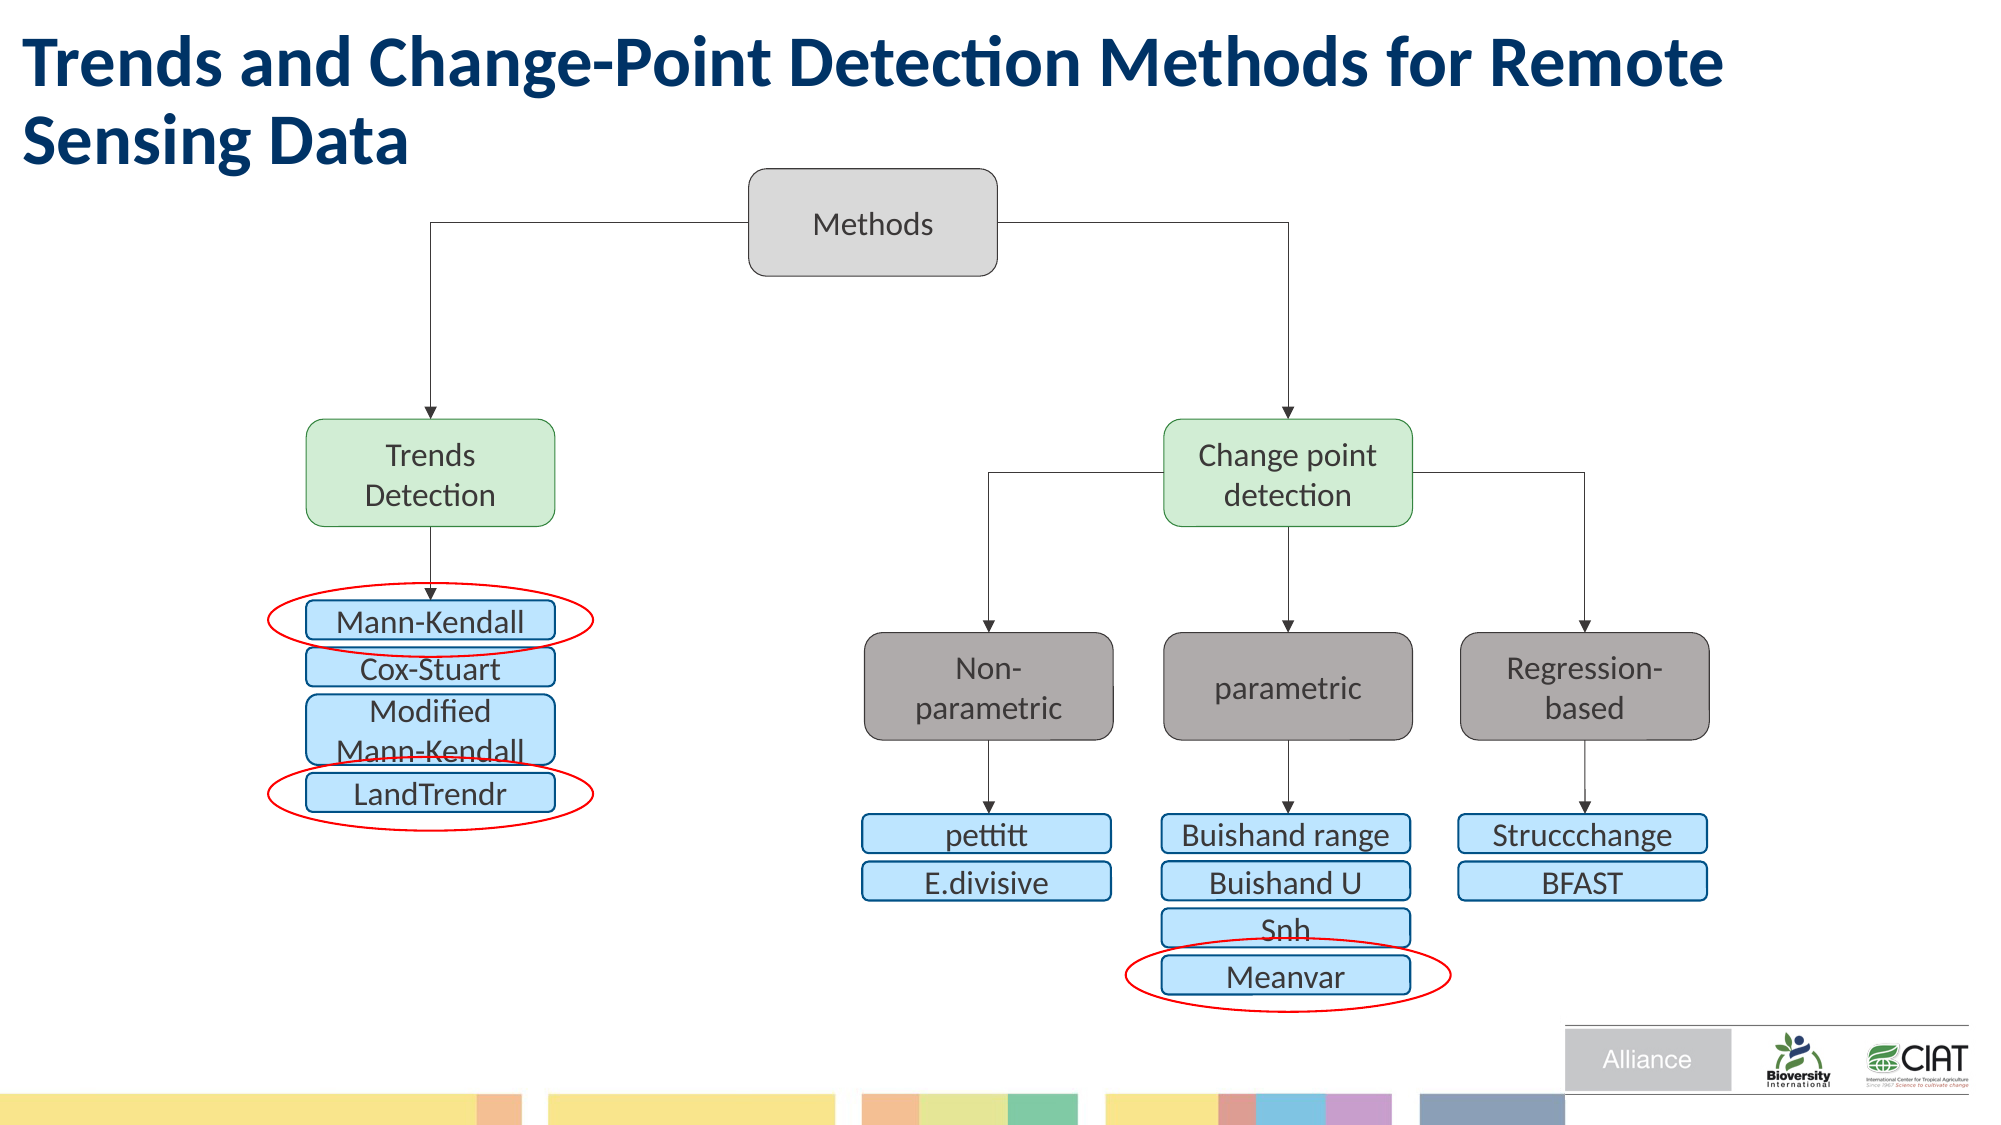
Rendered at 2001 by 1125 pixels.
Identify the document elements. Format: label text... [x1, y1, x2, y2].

text_box Methods [748, 168, 998, 277]
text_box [1412, 472, 1585, 633]
text_box [268, 583, 594, 657]
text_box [997, 222, 1289, 420]
text_box Struccchange [1457, 813, 1709, 855]
title Trends and Change-Point Detection Methods for Remote Sensing Data [7, 15, 1982, 189]
text_box Non-parametric [863, 632, 1114, 741]
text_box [988, 472, 1164, 633]
text_box Cox-Stuart [305, 646, 556, 688]
text_box Change point detection [1163, 418, 1414, 528]
text_box [268, 756, 594, 831]
text_box pettitt [861, 813, 1113, 855]
text_box E.divisive [861, 860, 1113, 902]
text_box Buishand U [1160, 860, 1412, 902]
text_box [1125, 938, 1451, 1012]
text_box BFAST [1457, 860, 1709, 902]
picture [0, 0, 2000, 1125]
text_box Buishand range [1160, 813, 1412, 855]
text_box Snh [1160, 907, 1412, 949]
text_box Modified Mann-Kendall [305, 693, 556, 766]
text_box parametric [1163, 632, 1414, 741]
text_box Regression-based [1460, 632, 1710, 741]
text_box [430, 222, 749, 420]
text_box Trends Detection [305, 418, 556, 528]
